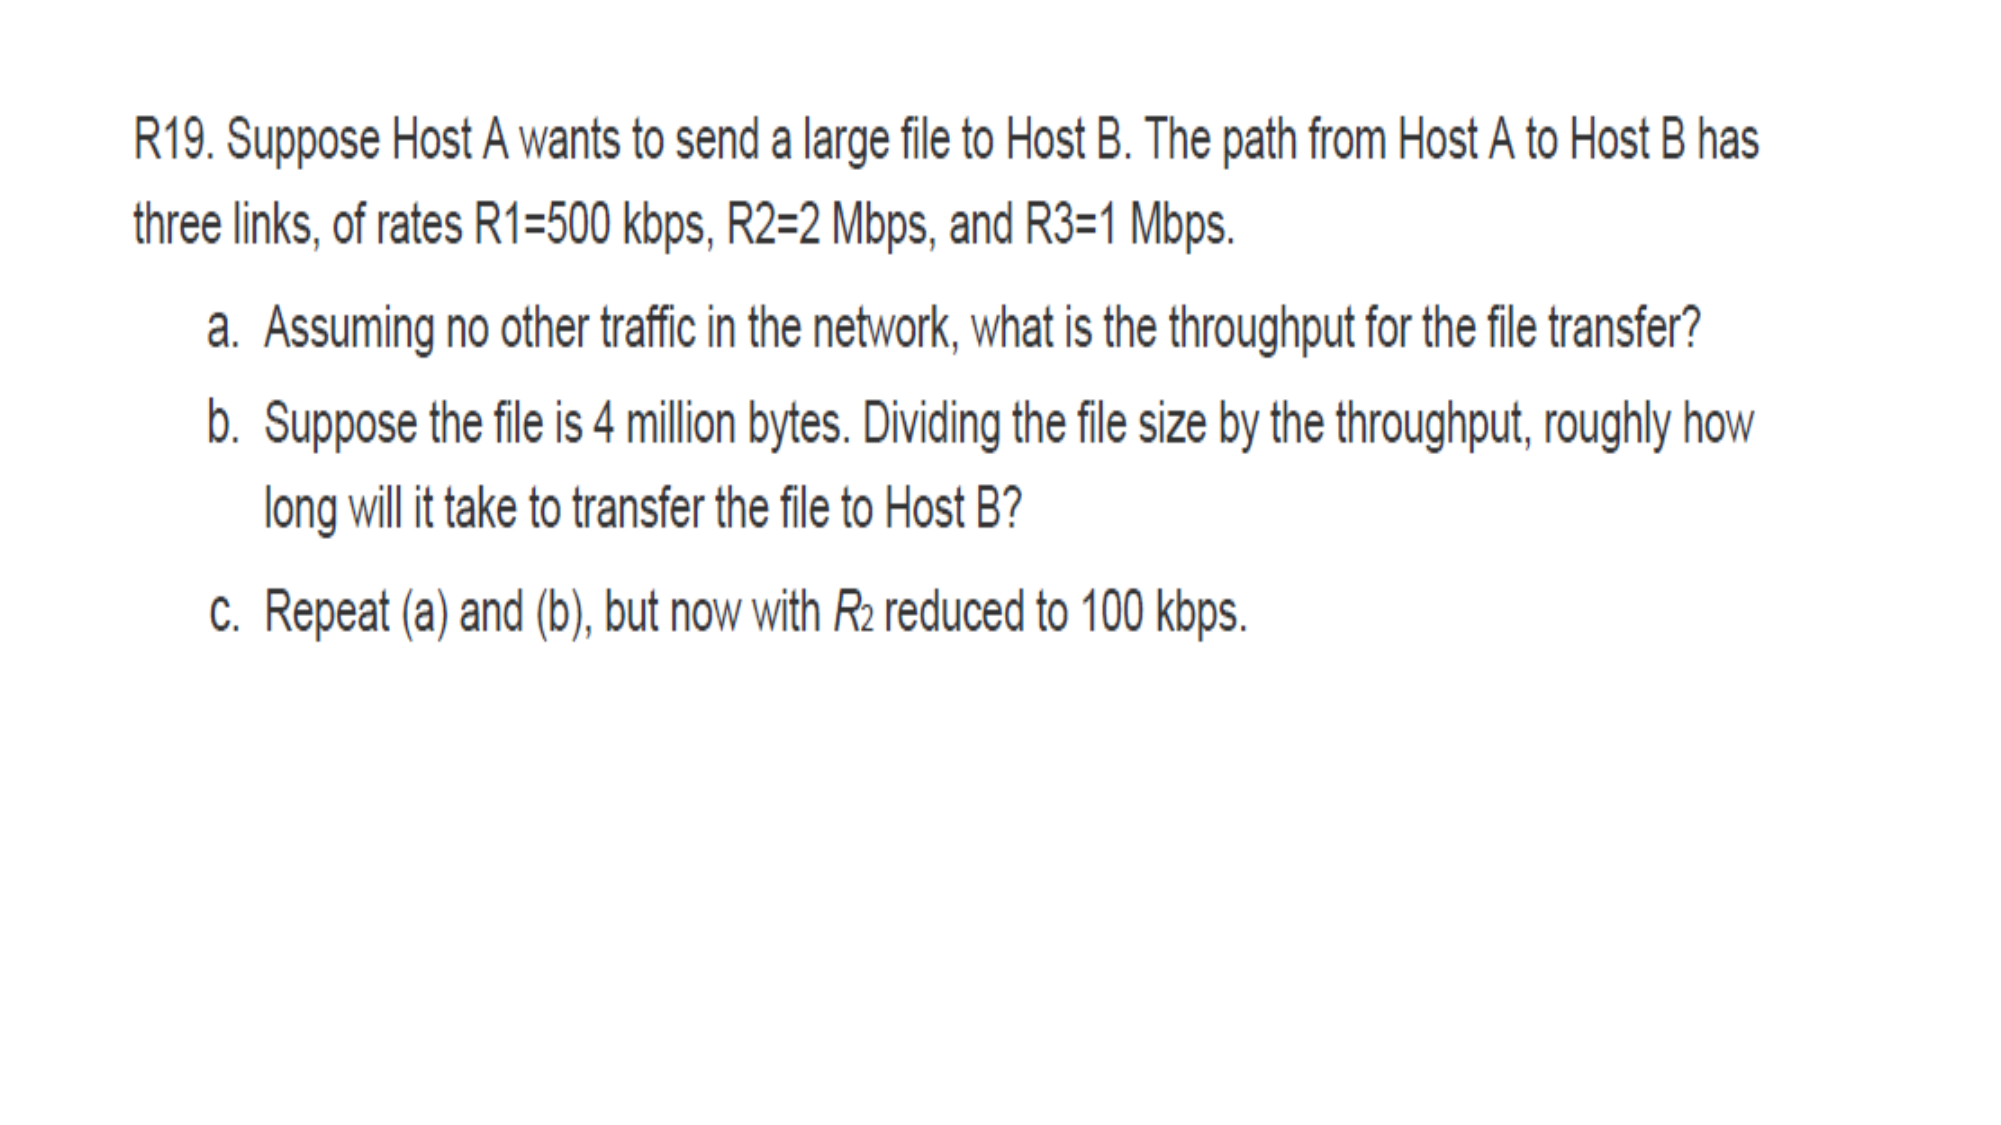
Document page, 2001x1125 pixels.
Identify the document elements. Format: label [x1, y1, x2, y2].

picture [82, 93, 1861, 659]
